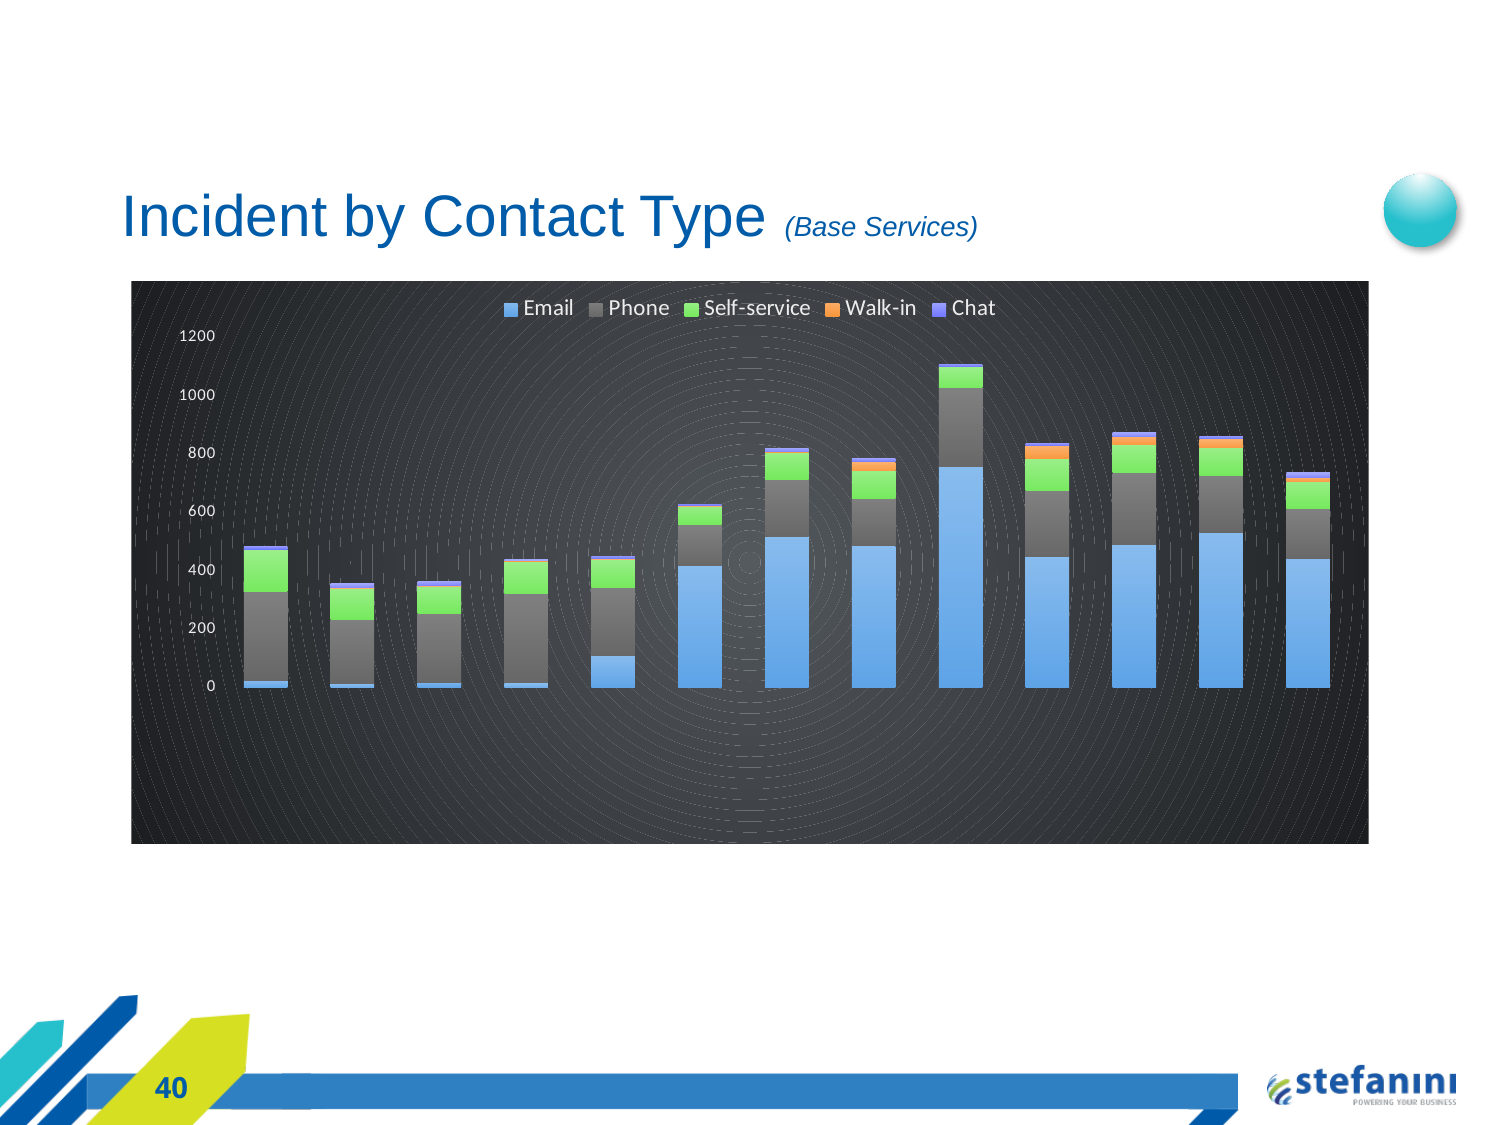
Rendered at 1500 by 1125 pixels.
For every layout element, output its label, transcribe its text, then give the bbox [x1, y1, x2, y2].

picture [0, 995, 1456, 1125]
title Incident by Contact Type (Base Services) [106, 177, 1401, 257]
text_box [1382, 173, 1458, 249]
slide_number 40 [2, 1058, 341, 1119]
chart [131, 281, 1369, 844]
